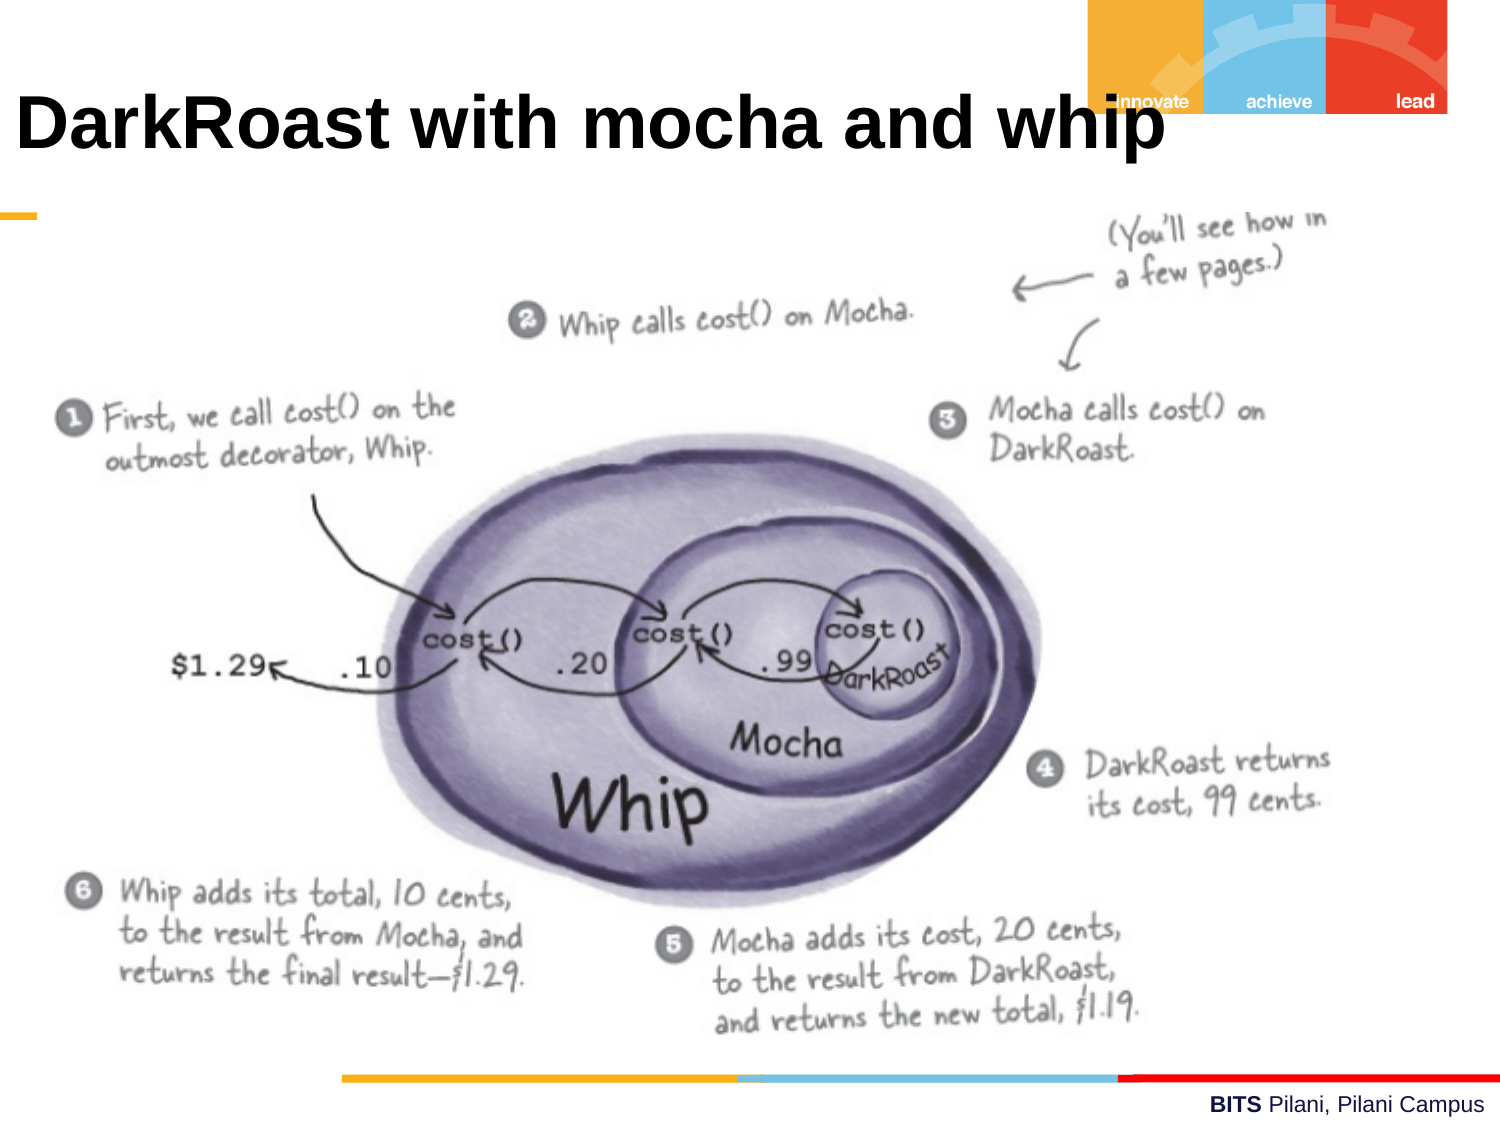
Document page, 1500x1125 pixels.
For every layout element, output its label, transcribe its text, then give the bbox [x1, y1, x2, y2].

picture [1087, 0, 1448, 114]
picture [37, 212, 1376, 1051]
list DarkRoast with mocha and whip [0, 24, 1188, 213]
